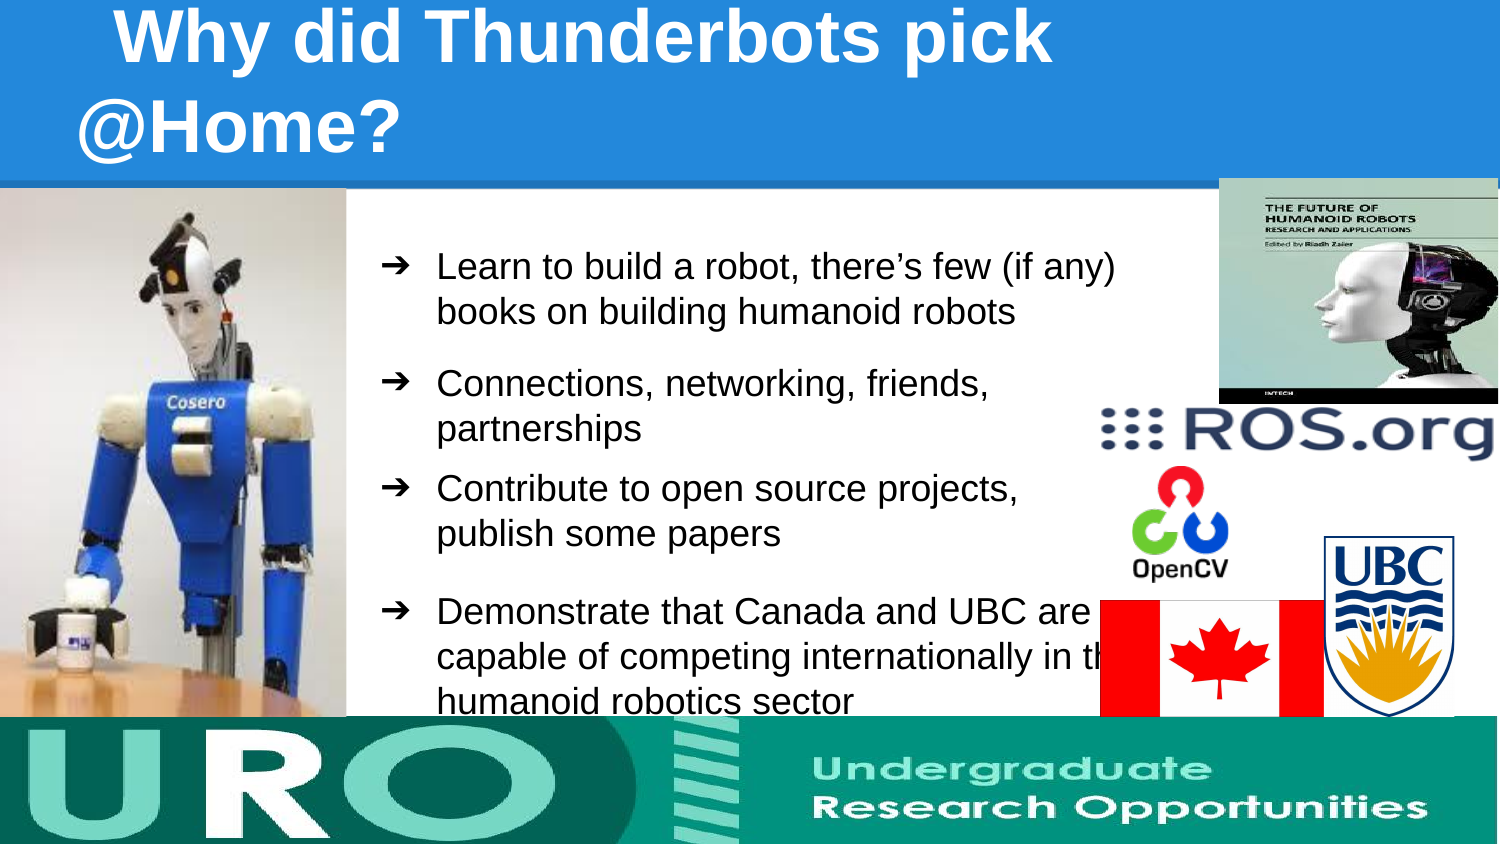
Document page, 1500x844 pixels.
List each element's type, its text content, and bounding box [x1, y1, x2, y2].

text_box Demonstrate that Canada and UBC are capable of competing internationally in the humanoid robotics sector [347, 572, 1152, 629]
text_box [1132, 466, 1229, 583]
text_box [1219, 178, 1499, 404]
title Why did Thunderbots pick @Home? [60, 42, 1411, 183]
text_box Connections, networking, friends, partnerships [347, 343, 1152, 448]
text_box [1100, 406, 1499, 464]
text_box [0, 188, 347, 717]
text_box [0, 716, 1499, 844]
list Learn to build a robot, there’s few (if any) books on building humanoid robots [347, 227, 1152, 322]
text_box [1100, 600, 1323, 717]
text_box [1323, 536, 1455, 717]
text_box Contribute to open source projects, publish some papers [347, 448, 1152, 554]
